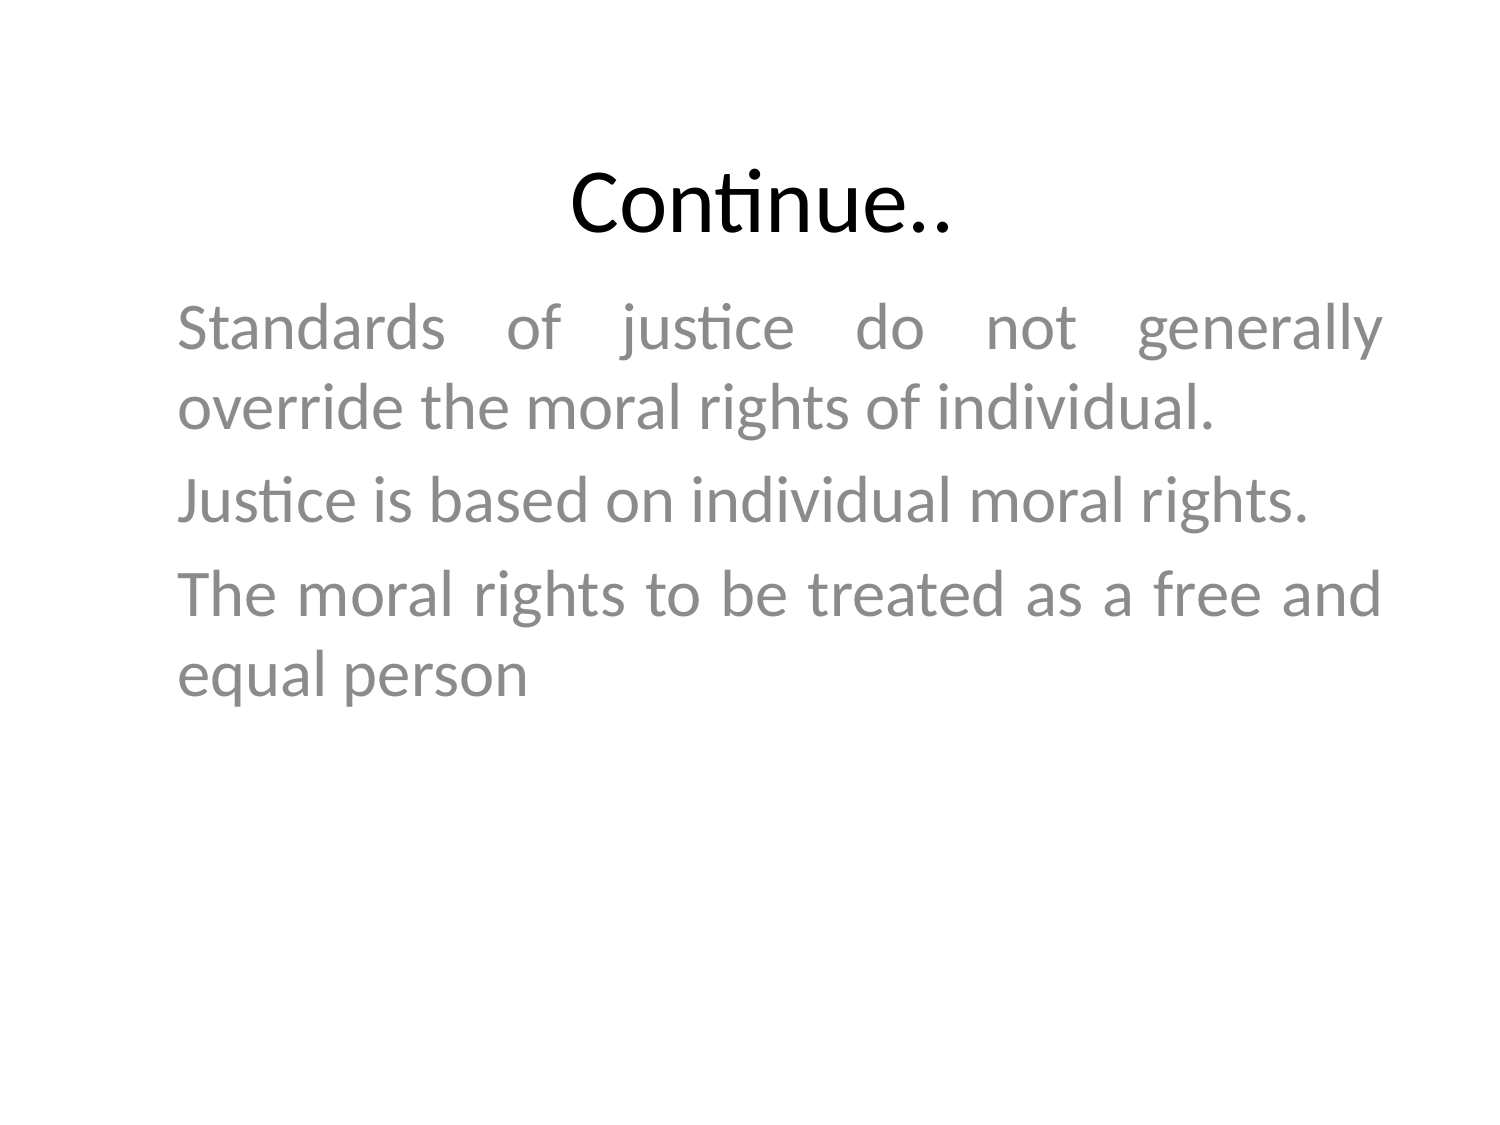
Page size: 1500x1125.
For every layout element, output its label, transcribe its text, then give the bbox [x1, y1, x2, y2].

subtitle Standards of justice do not generally override the moral rights of individual. Justice is based on individual moral rights. The moral rights to be treated as a free and equal person [162, 275, 1400, 1038]
title Continue.. [125, 75, 1400, 317]
